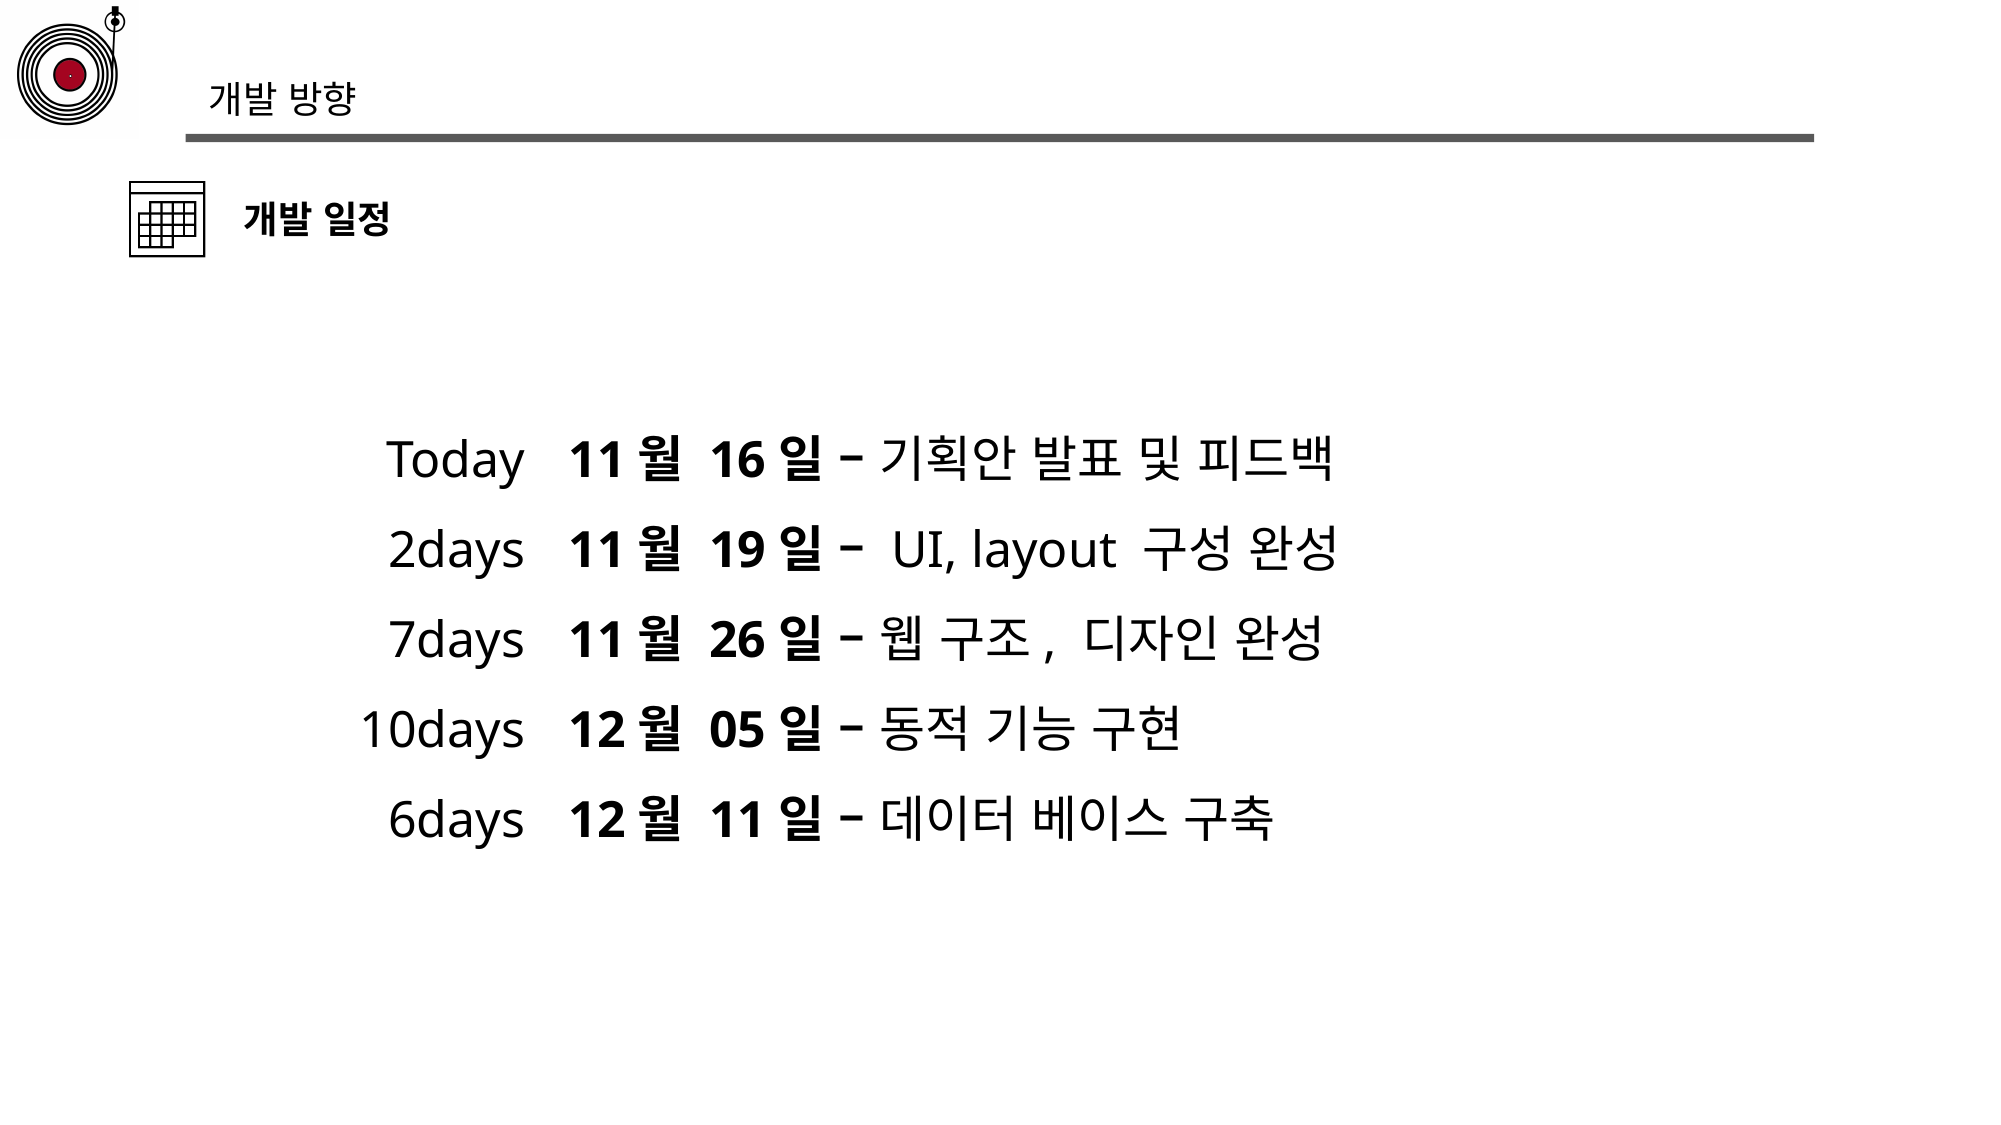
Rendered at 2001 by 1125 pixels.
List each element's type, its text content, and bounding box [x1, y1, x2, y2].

text_box Today 2days 7days 10days 6days [345, 390, 540, 855]
text_box [185, 133, 1815, 143]
text_box 개발 일정 [229, 188, 408, 249]
picture [113, 164, 221, 273]
text_box 개발 방향 [194, 69, 373, 129]
picture [0, 0, 139, 139]
text_box 11월 16일 – 기획안 발표 및 피드백 11월 19일 – UI, layout 구성 완성 11월 26일 – 웹 구조, 디자인 완성 12월 05일 – 동적 기능 구현 12월 11일 – 데이터 베이스 구축 [553, 390, 1447, 855]
